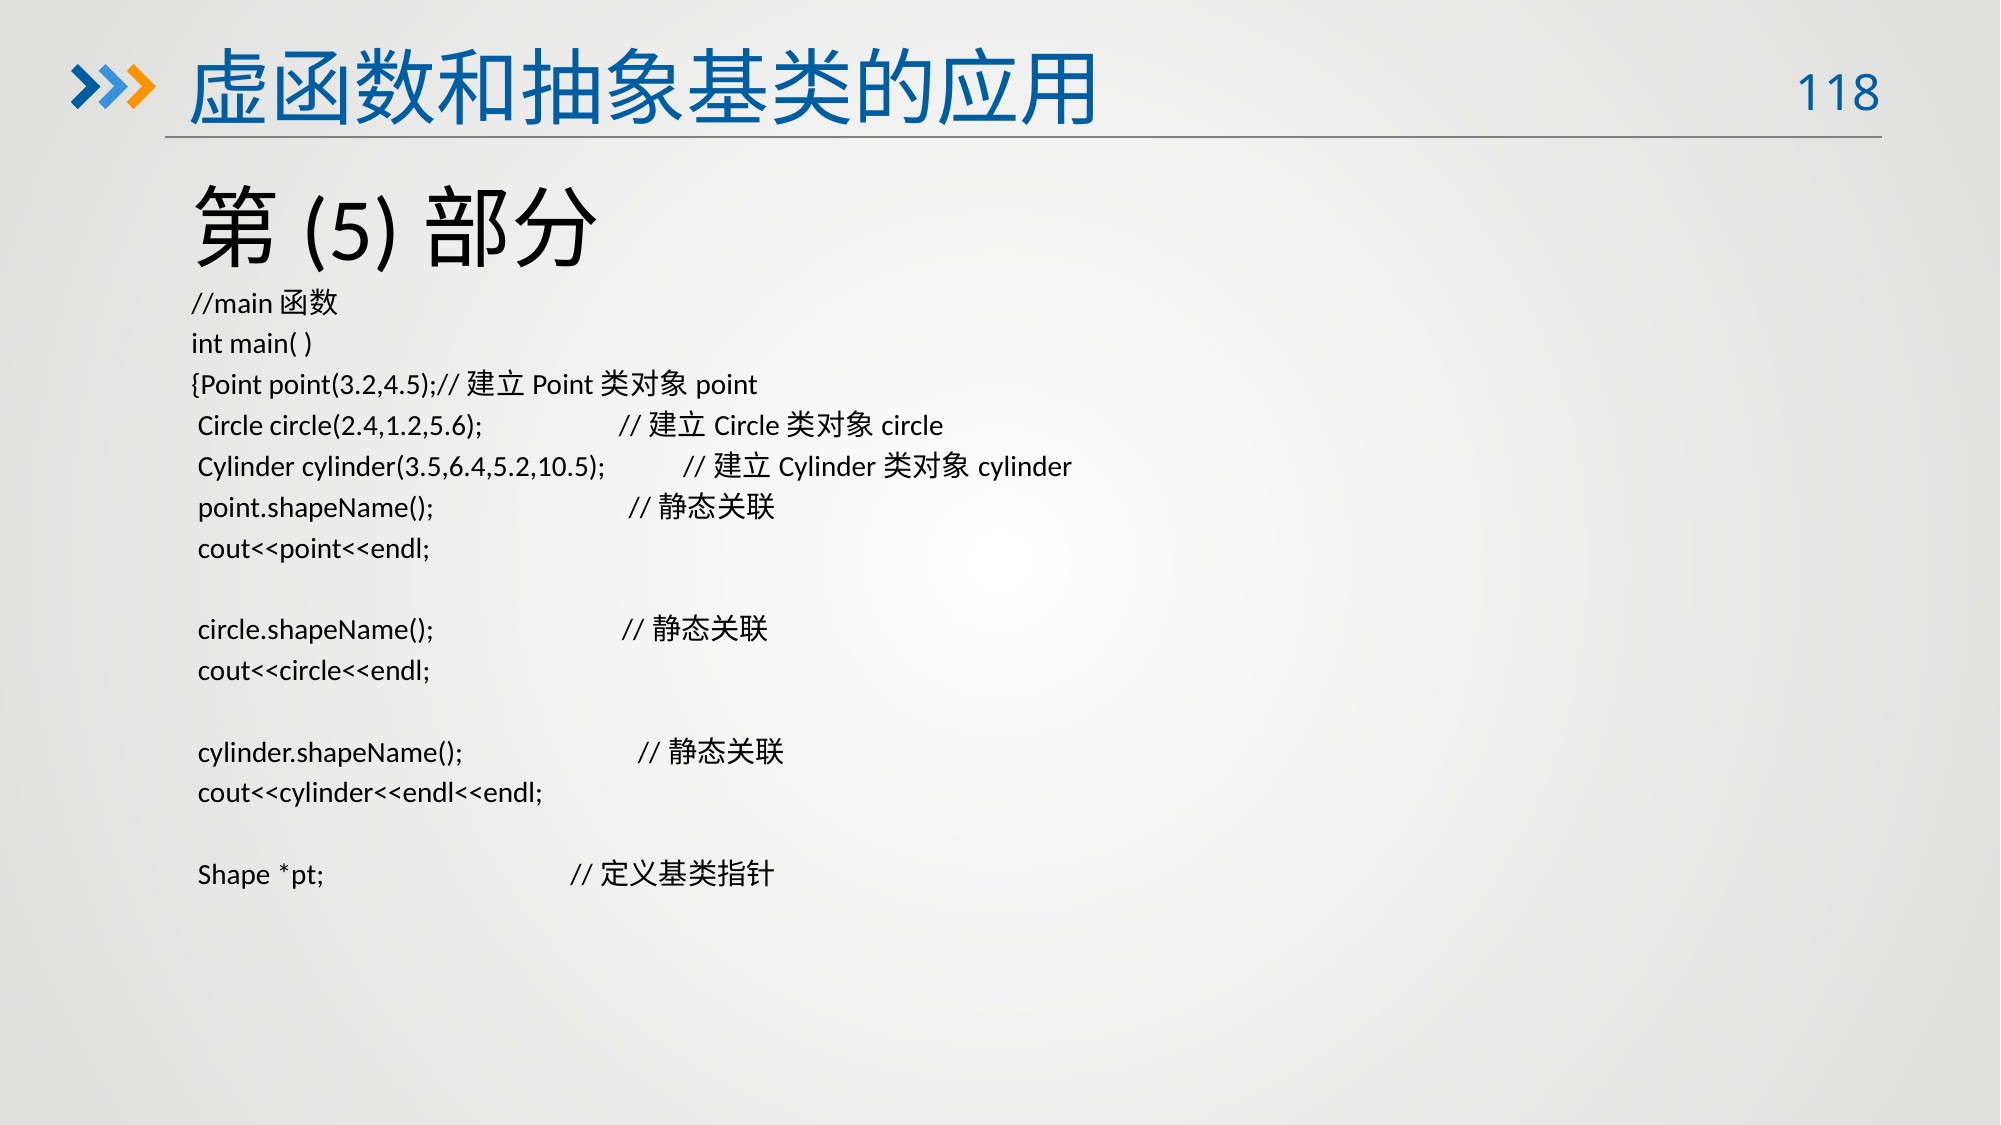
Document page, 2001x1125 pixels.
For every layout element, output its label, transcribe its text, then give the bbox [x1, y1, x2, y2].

text_box 虚函数和抽象基类的应用 [187, 43, 1677, 127]
text_box 第(5)部分 //main函数 int main( ) {Point point(3.2,4.5);//建立Point类对象point Circle circle(2.4,1.2,5.6); //建立Circle类对象circle Cylinder cylinder(3.5,6.4,5.2,10.5); //建立Cylinder类对象cylinder point.shapeName(); //静态关联 cout<<point<<endl; circle.shapeName(); //静态关联 cout<<circle<<endl; cylinder.shapeName(); //静态关联 cout<<cylinder<<endl<<endl; Shape *pt; //定义基类指针 [102, 164, 1478, 1125]
picture [0, 0, 2000, 1125]
